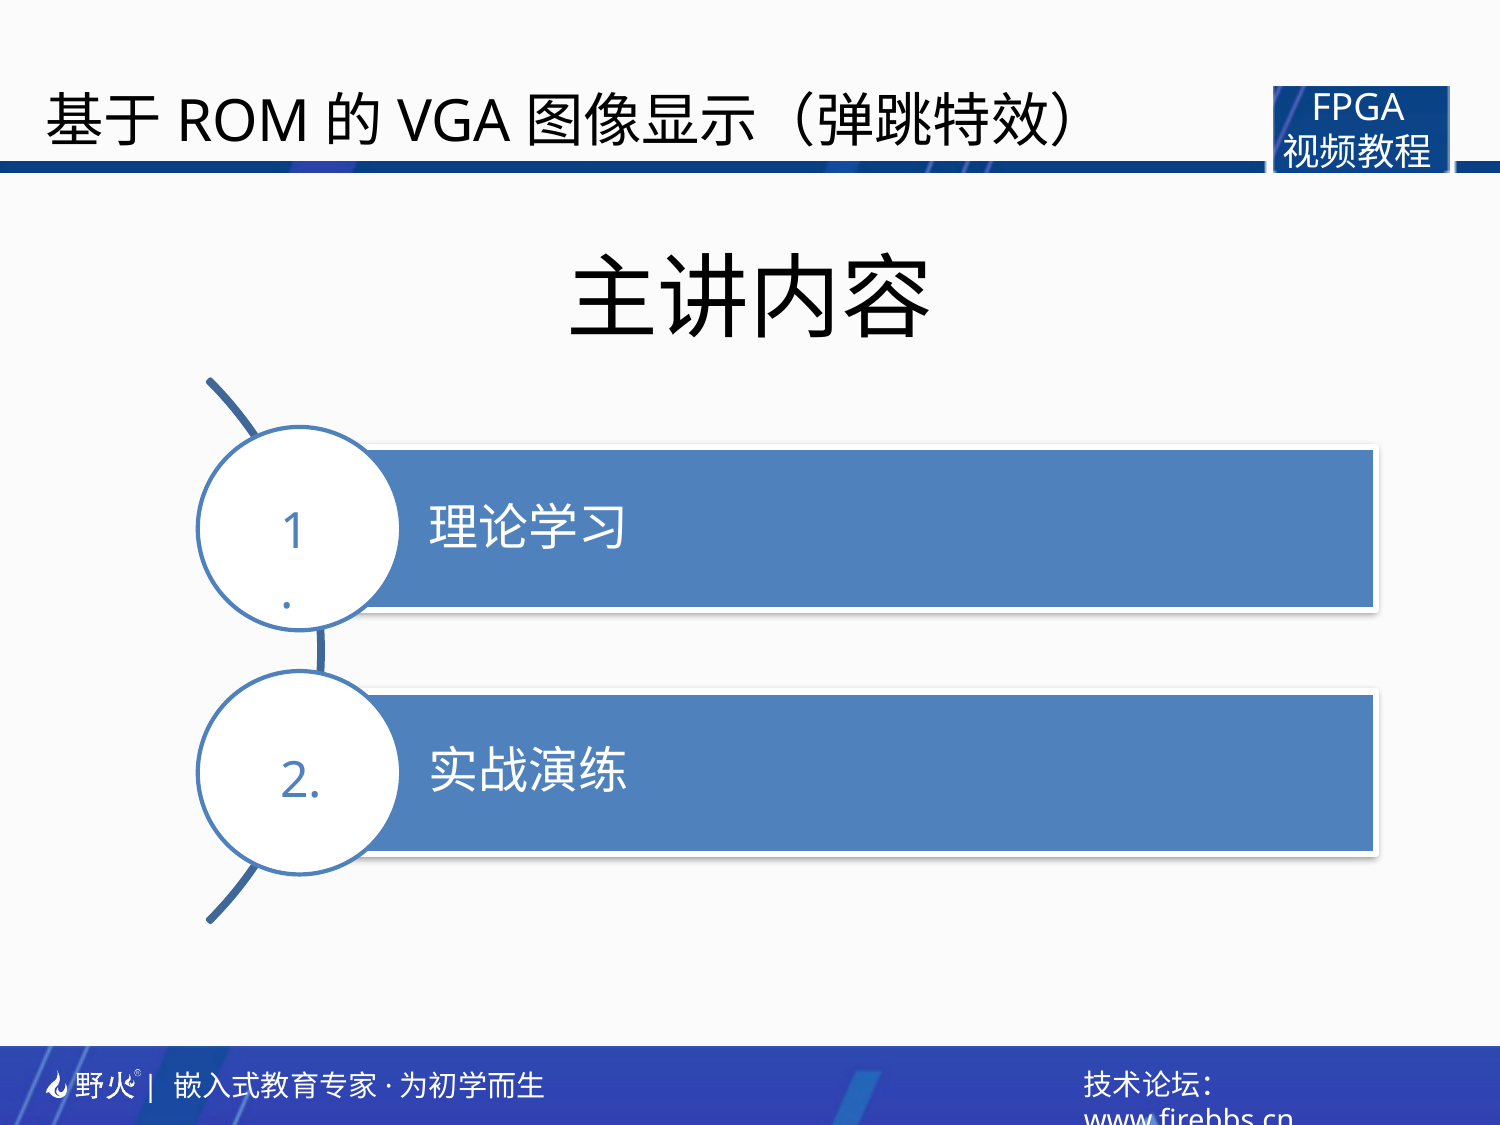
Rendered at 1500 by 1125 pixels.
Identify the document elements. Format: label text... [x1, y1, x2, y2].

picture [1138, 1117, 1143, 1125]
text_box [194, 365, 1380, 936]
picture [1227, 1116, 1236, 1125]
picture [1103, 1115, 1109, 1125]
picture [1460, 161, 1500, 173]
picture [1115, 1117, 1120, 1125]
picture [0, 1046, 1500, 1125]
picture [1092, 1117, 1097, 1125]
picture [1192, 1116, 1200, 1121]
text_box 基于ROM的VGA图像显示（弹跳特效） [31, 75, 1123, 161]
picture [1126, 1115, 1132, 1125]
picture [1281, 1116, 1289, 1125]
text_box 主讲内容 [551, 231, 949, 357]
picture [1209, 1116, 1218, 1125]
picture [0, 161, 1267, 173]
text_box FPGA 视频教程 [1267, 75, 1460, 181]
